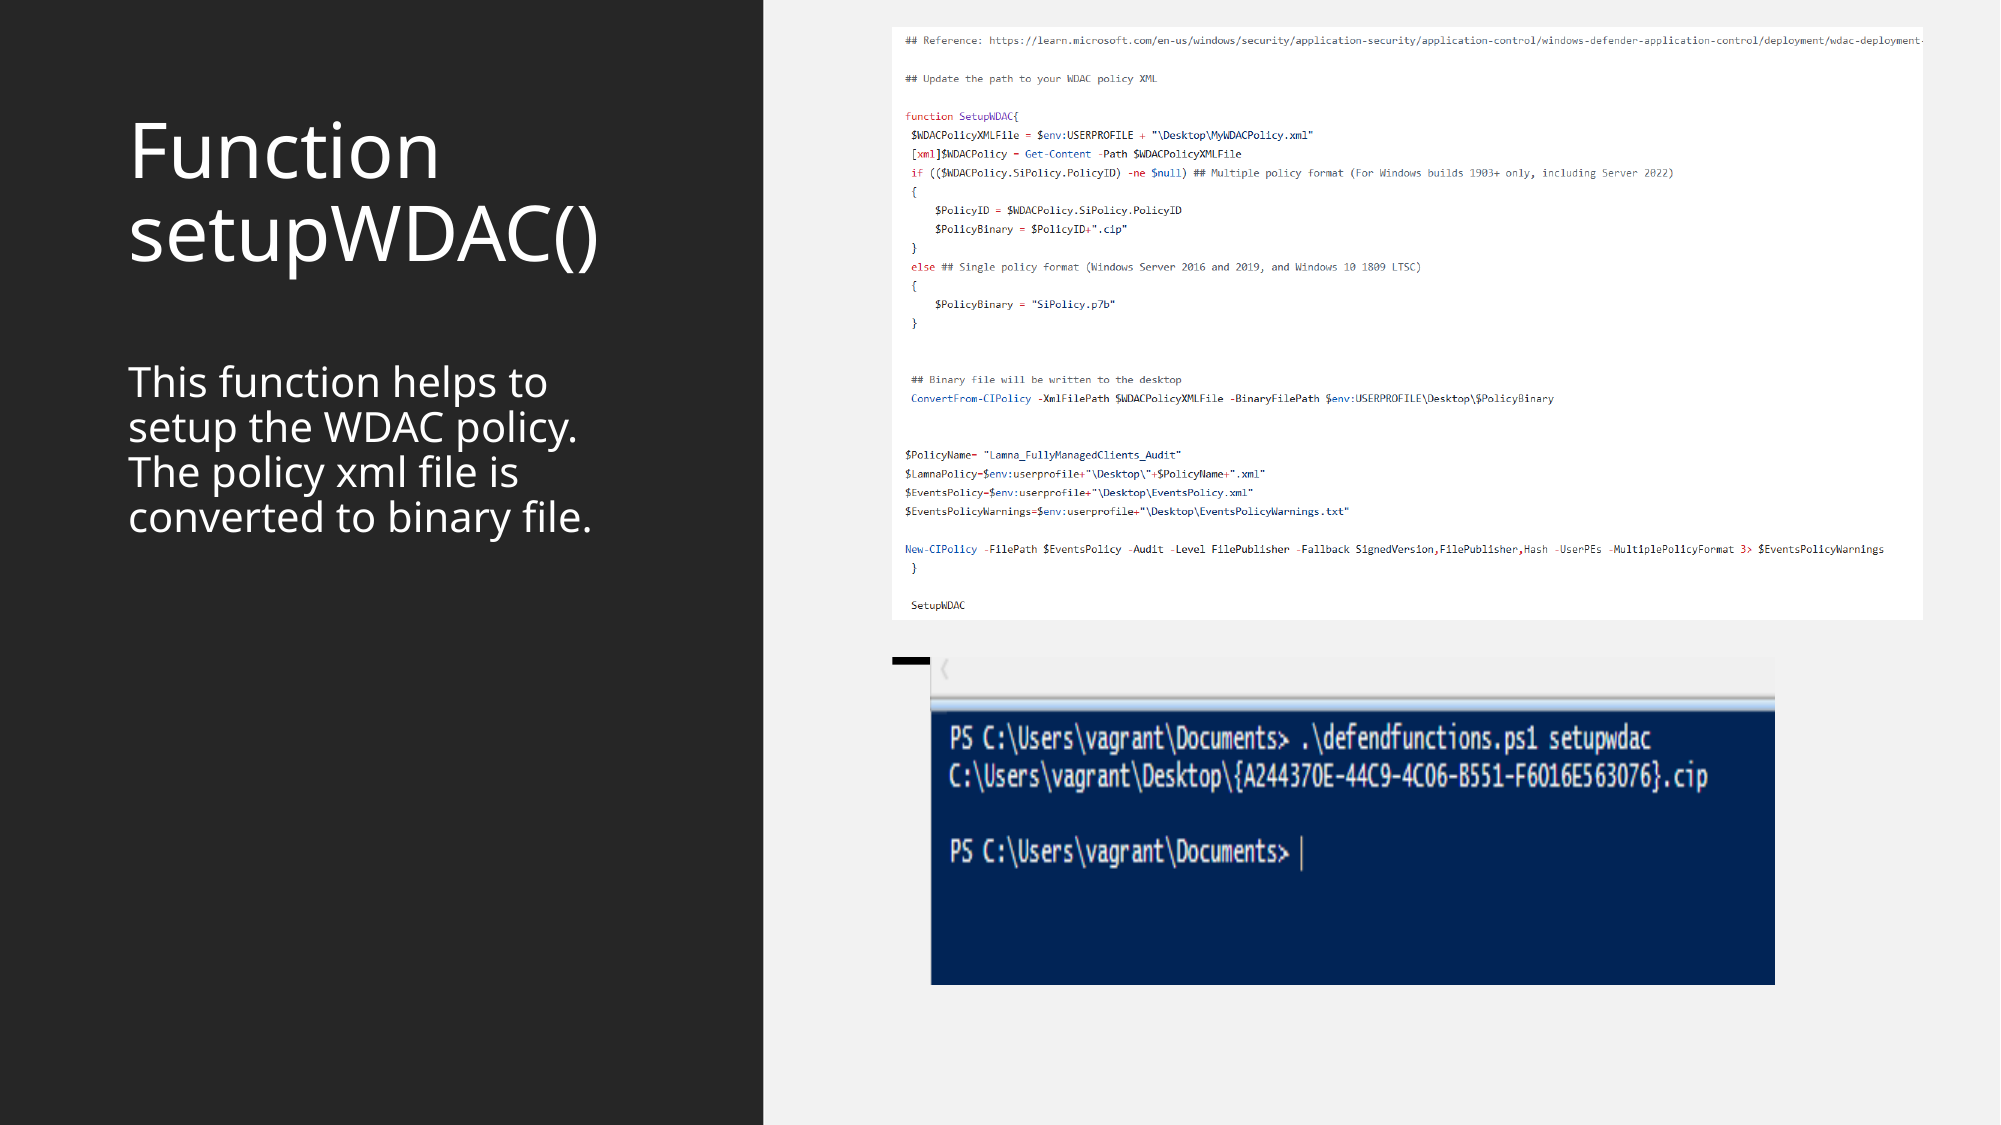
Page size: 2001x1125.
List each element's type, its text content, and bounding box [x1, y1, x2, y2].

text_box [891, 656, 929, 666]
picture [891, 27, 1924, 620]
text_box [0, 0, 763, 1125]
title Function setupWDAC() This function helps to setup the WDAC policy. The policy xml file is converted to binary file. [113, 104, 668, 1020]
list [929, 656, 1775, 986]
text_box [763, 0, 2000, 1125]
